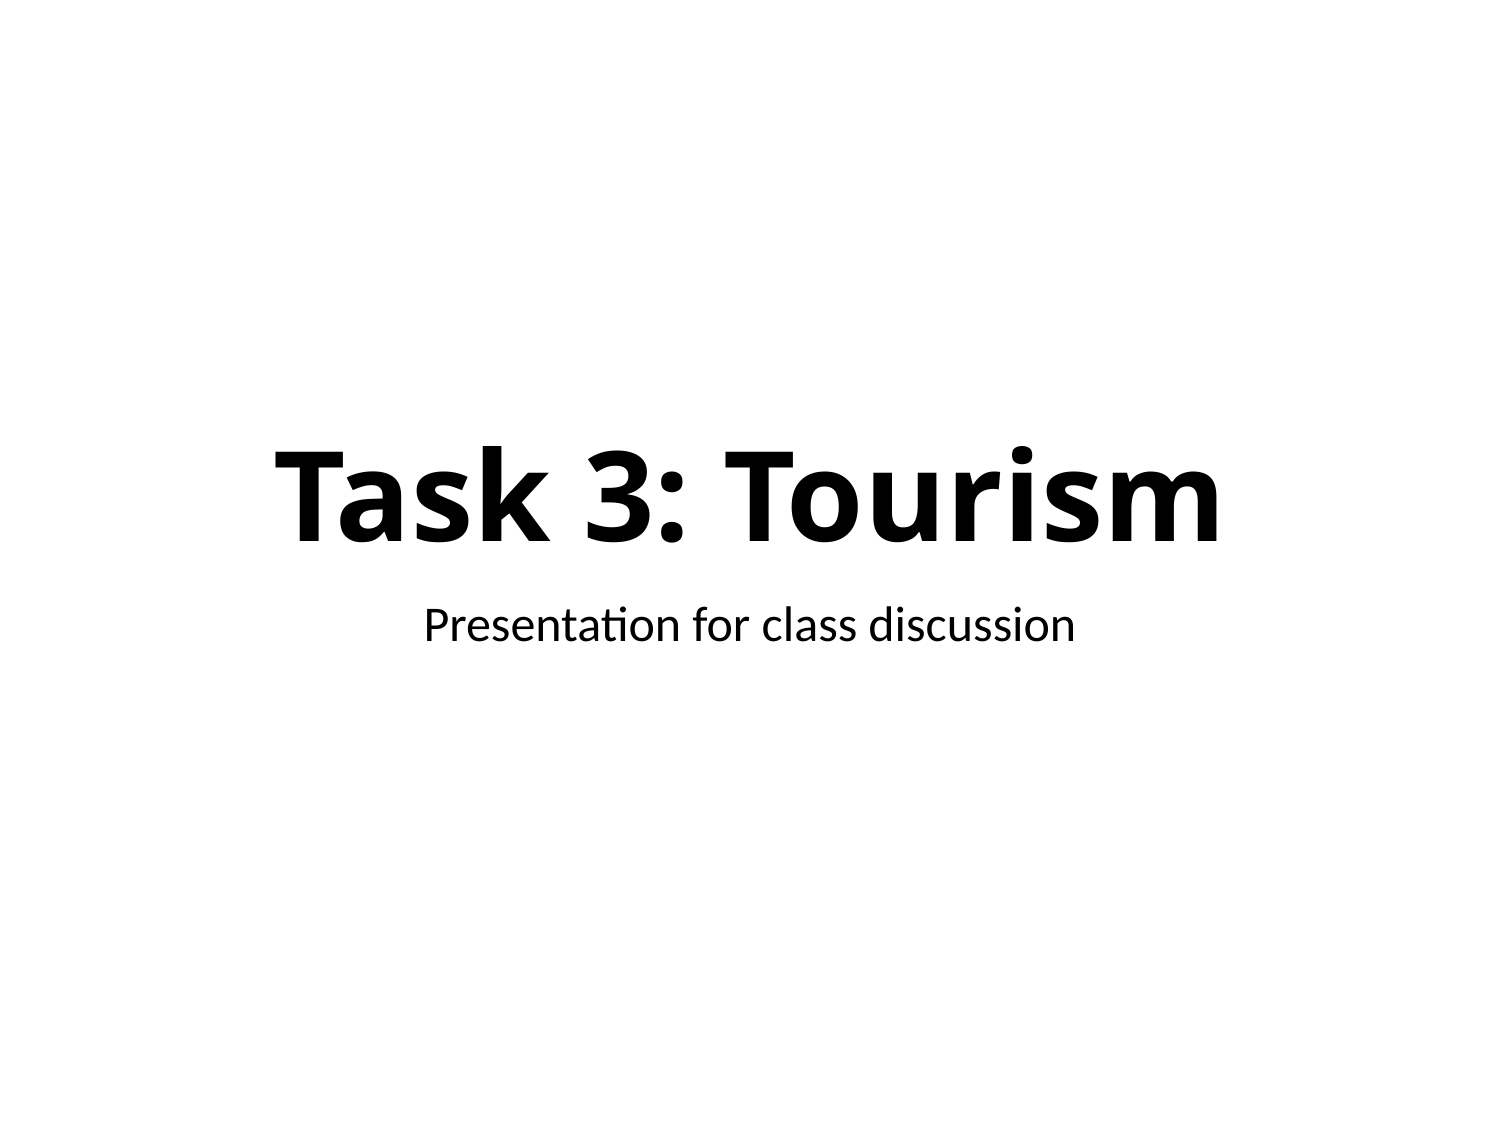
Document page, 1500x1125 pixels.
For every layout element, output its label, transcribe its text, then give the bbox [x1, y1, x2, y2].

title Task 3: Tourism [112, 184, 1388, 576]
subtitle Presentation for class discussion [187, 590, 1313, 863]
